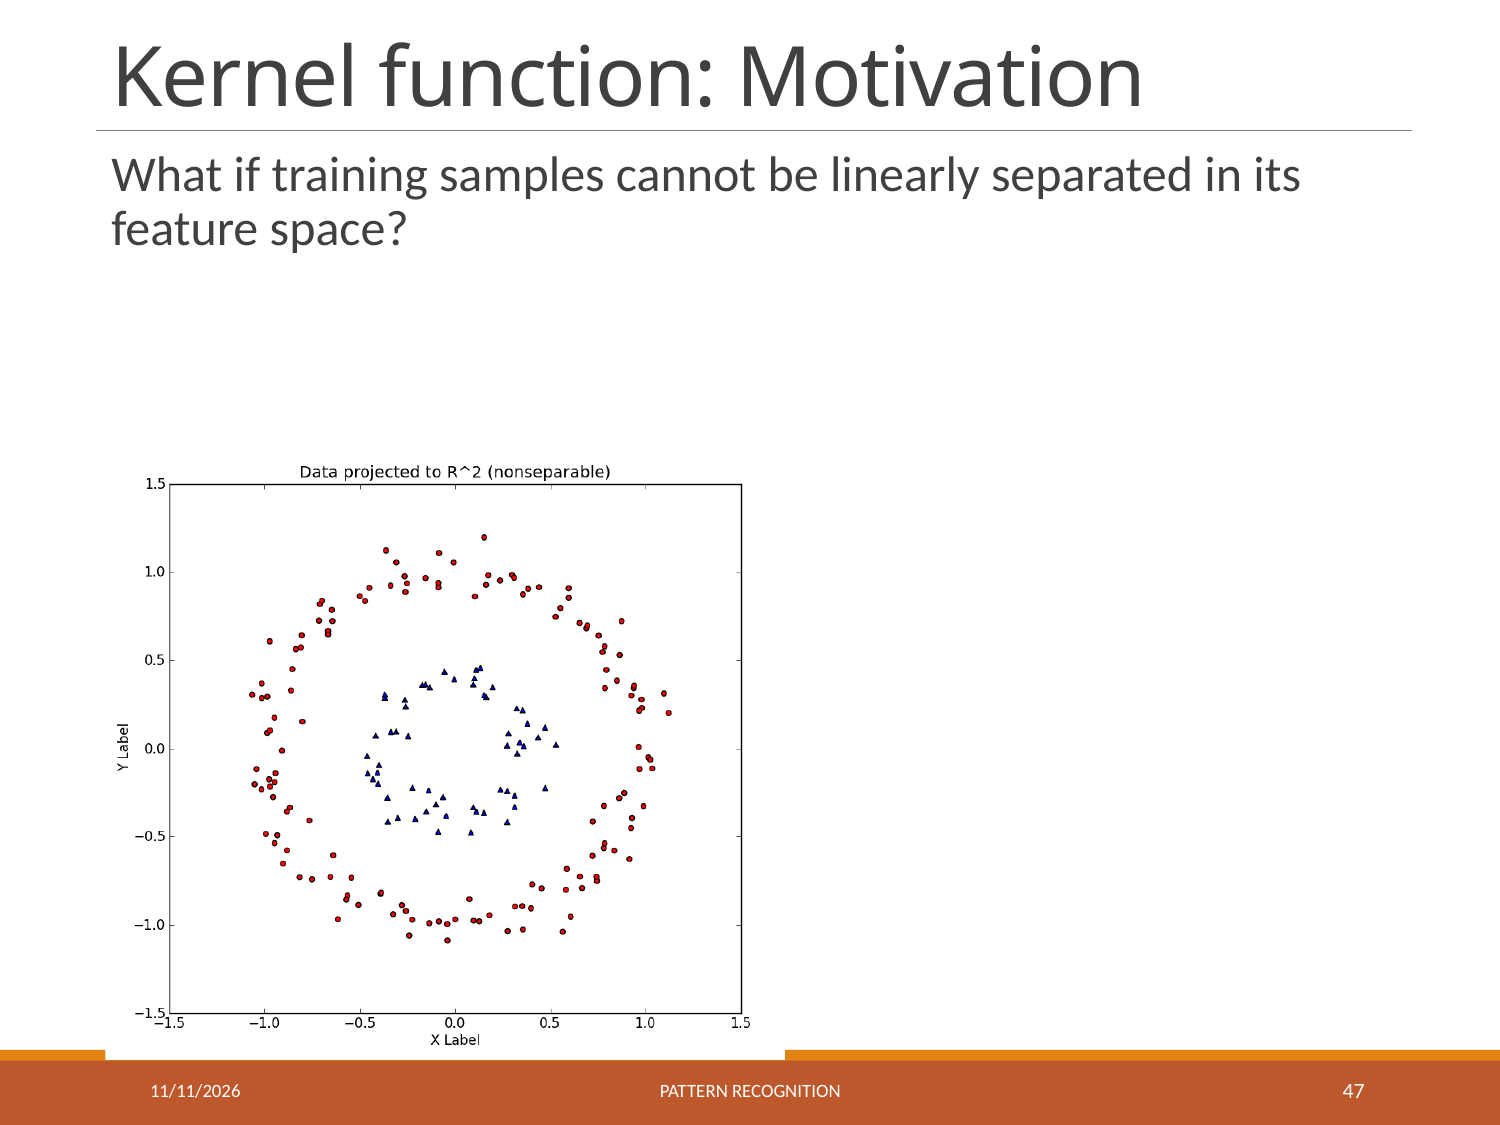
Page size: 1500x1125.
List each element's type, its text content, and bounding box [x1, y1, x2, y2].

list What if training samples cannot be linearly separated in its feature space? [96, 140, 1413, 1034]
slide_number 47 [1218, 1059, 1380, 1120]
footer Pattern recognition [453, 1059, 1047, 1120]
picture [104, 456, 786, 1061]
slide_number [135, 1068, 440, 1120]
title Kernel function: Motivation [96, 19, 1413, 131]
